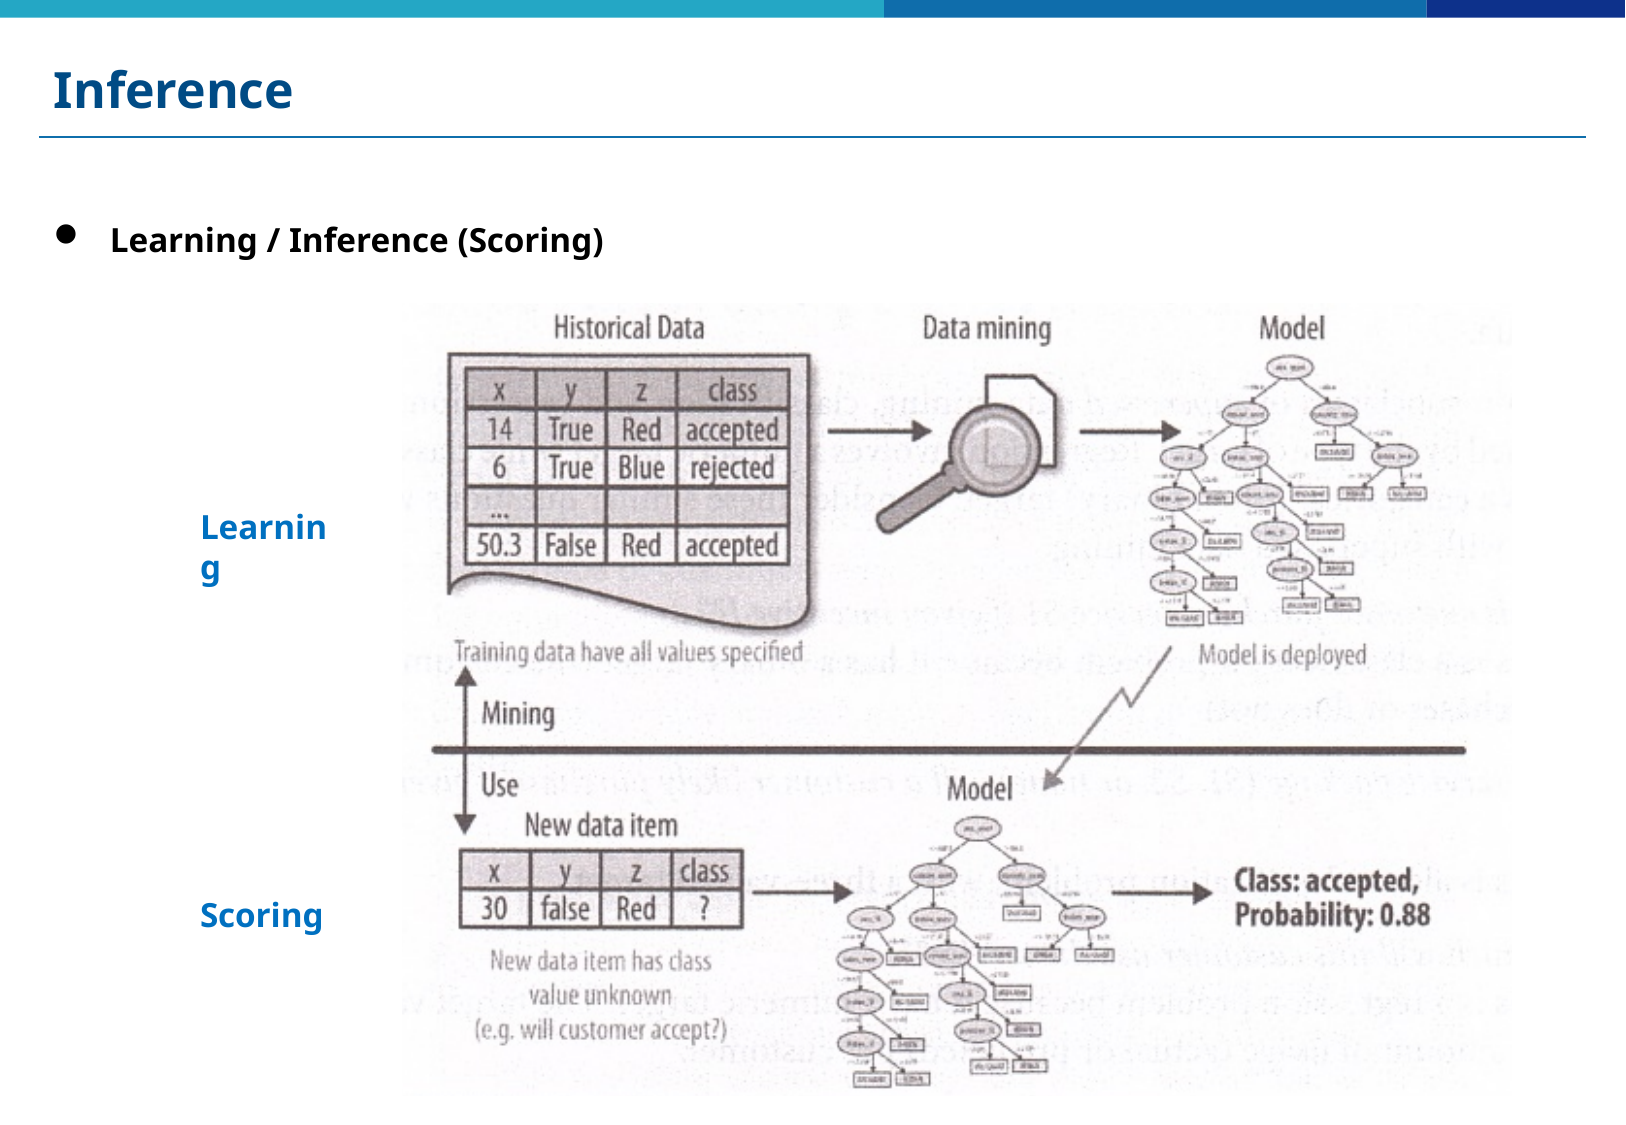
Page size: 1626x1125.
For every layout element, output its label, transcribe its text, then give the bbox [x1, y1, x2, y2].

picture [401, 303, 1513, 1096]
list Learning / Inference (Scoring) [38, 179, 1587, 1035]
title Inference [38, 40, 1587, 138]
text_box Scoring [185, 886, 363, 942]
text_box Learning [185, 499, 363, 594]
